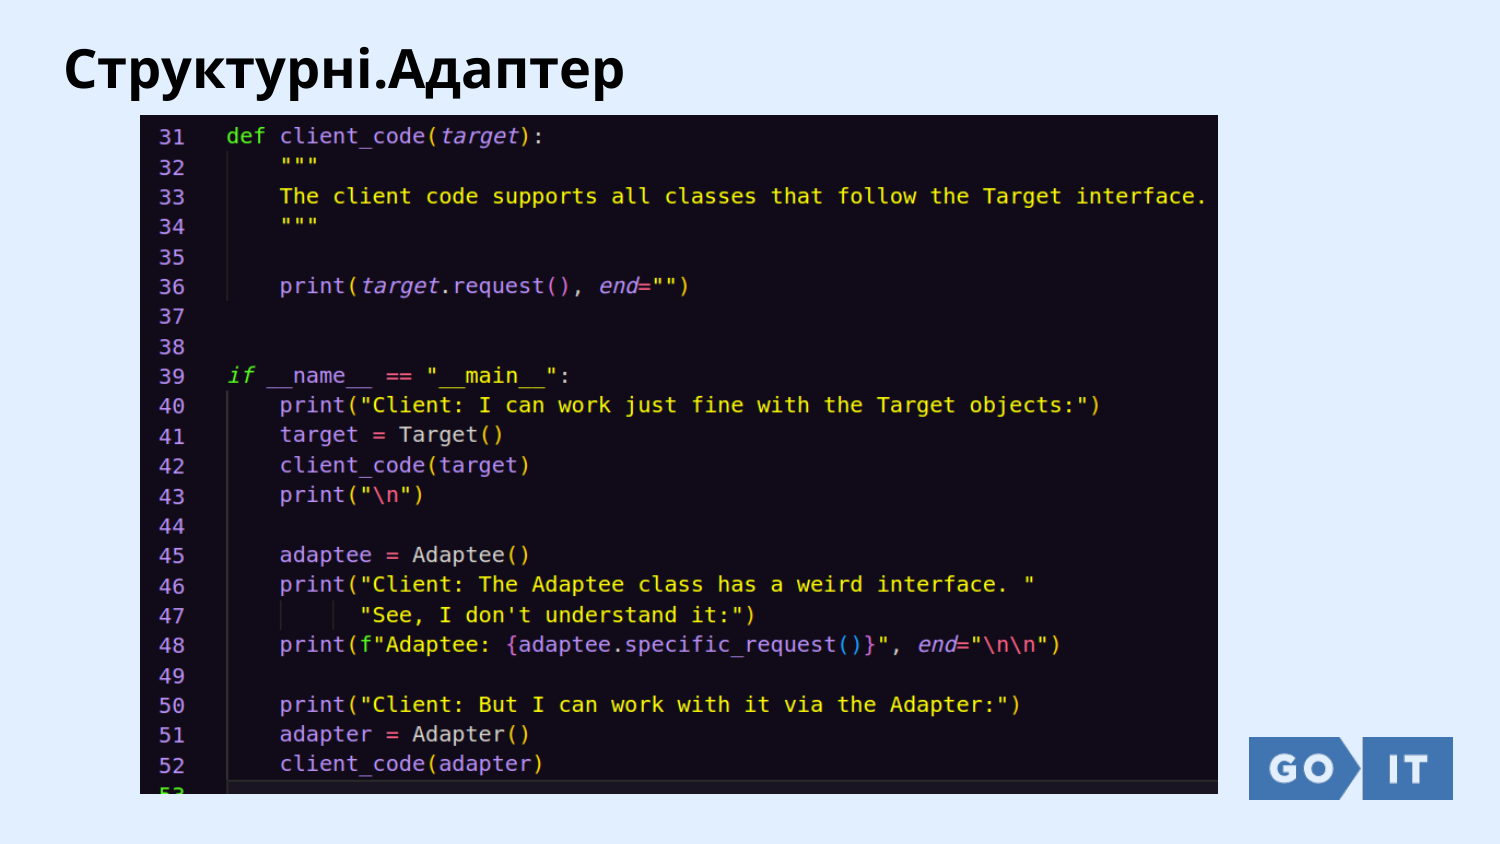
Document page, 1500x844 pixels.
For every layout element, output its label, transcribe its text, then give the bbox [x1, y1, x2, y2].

text_box Структурні.Адаптер [48, 19, 1310, 115]
picture [140, 115, 1218, 794]
picture [1249, 737, 1453, 800]
